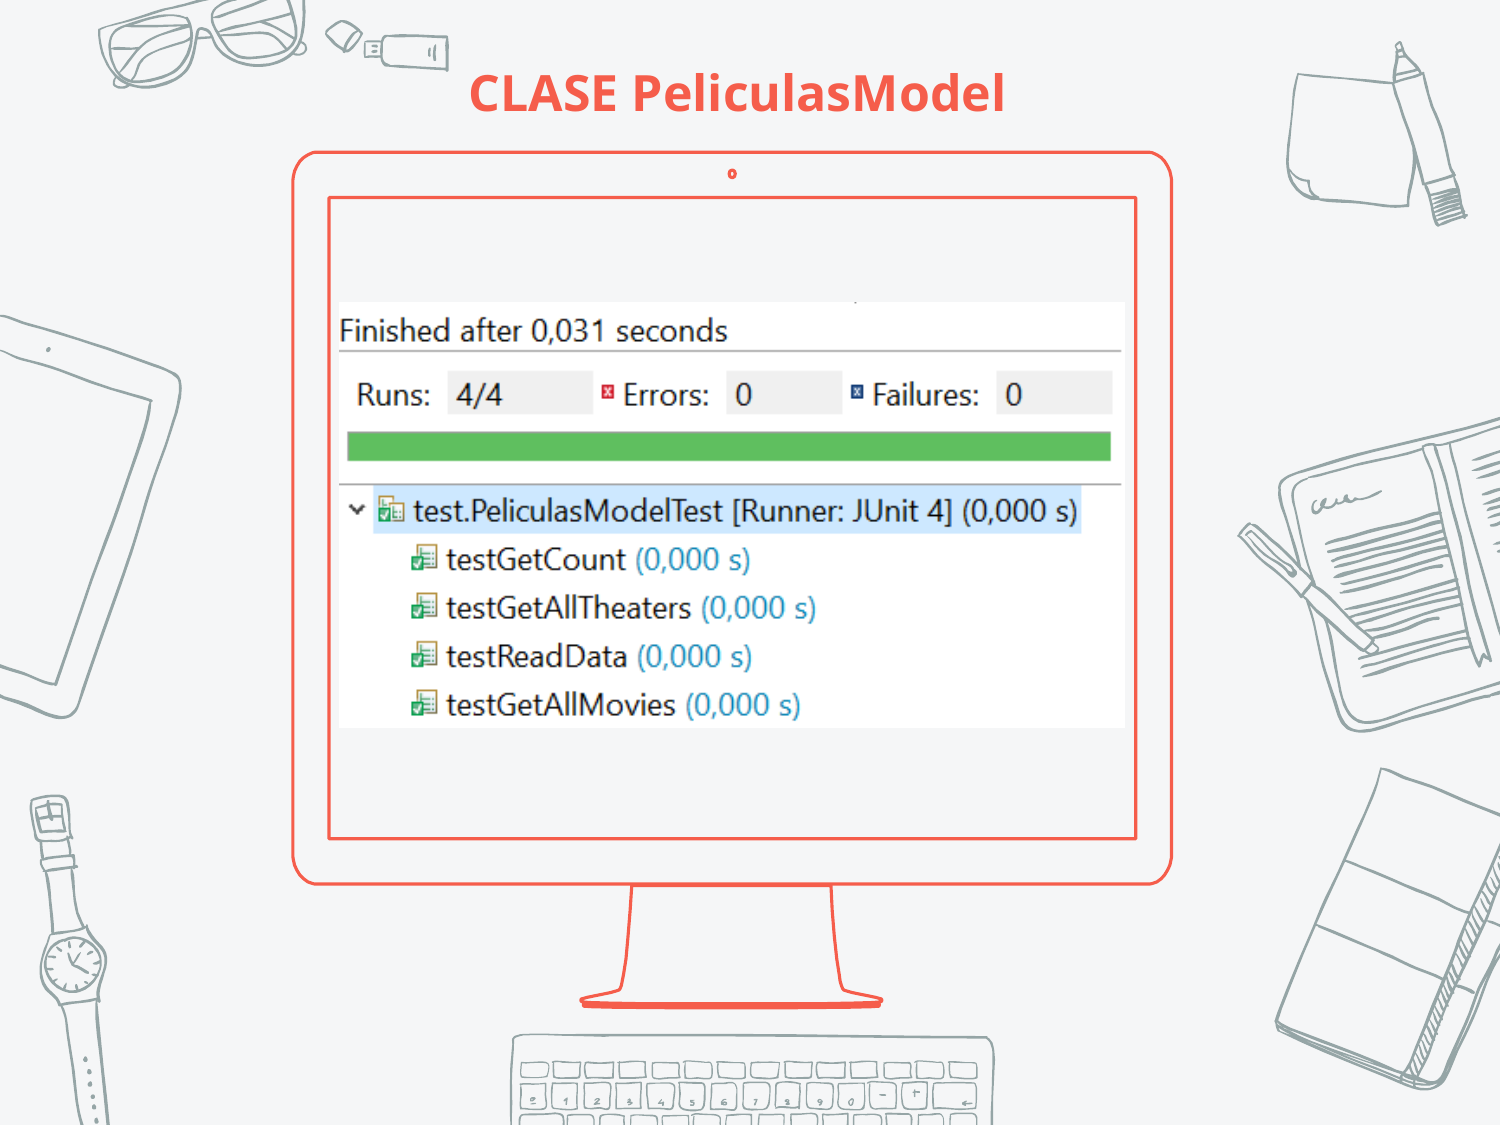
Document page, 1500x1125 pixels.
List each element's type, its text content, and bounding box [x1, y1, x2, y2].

text_box [292, 152, 1172, 884]
list CLASE PeliculasModel [339, 46, 1136, 167]
picture [339, 302, 1125, 729]
text_box [581, 885, 882, 1008]
